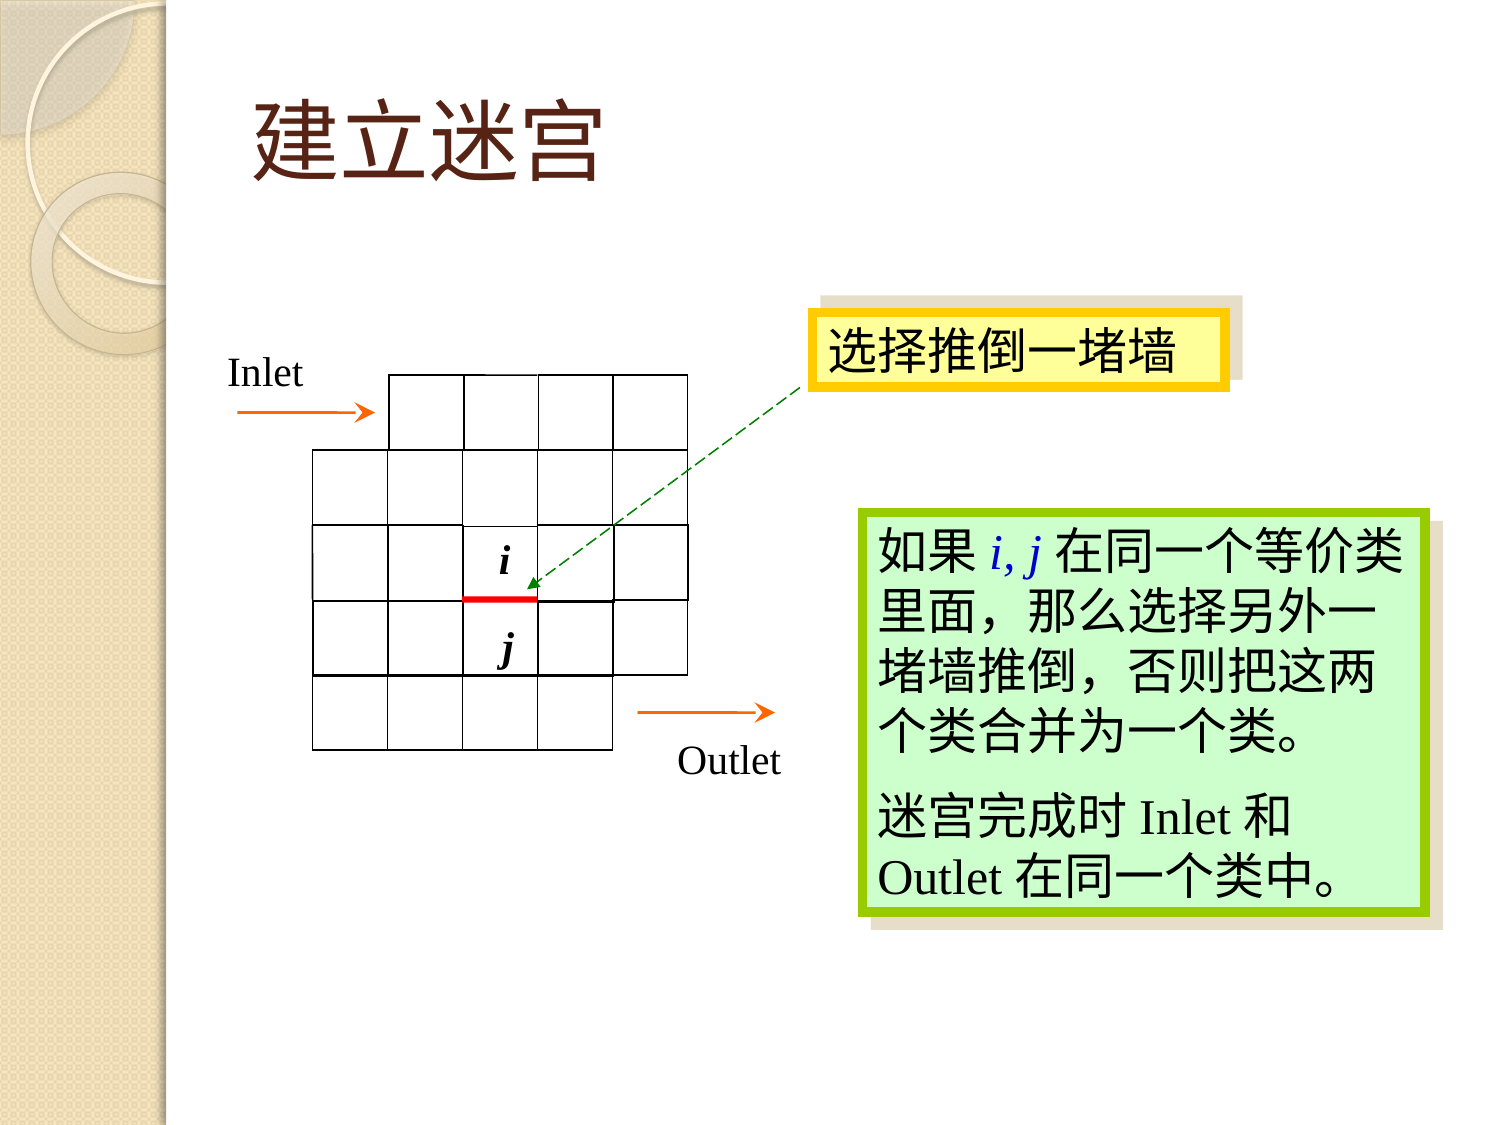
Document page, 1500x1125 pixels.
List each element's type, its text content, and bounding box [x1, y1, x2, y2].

text_box [462, 449, 537, 527]
text_box [612, 374, 688, 450]
text_box Inlet [212, 337, 375, 403]
text_box [537, 449, 613, 525]
text_box [312, 449, 387, 525]
text_box [388, 374, 464, 449]
text_box [613, 524, 688, 599]
text_box [754, 702, 775, 723]
text_box [537, 675, 613, 751]
text_box [537, 525, 613, 601]
text_box [612, 599, 688, 675]
text_box 如果i, j在同一个等价类里面，那么选择另外一堵墙推倒，否则把这两个类合并为一个类。 迷宫完成时Inlet和Outlet在同一个类中。 [862, 512, 1425, 913]
title 建立迷宫 [235, 45, 1466, 233]
text_box j [487, 612, 525, 678]
text_box Outlet [662, 725, 825, 790]
text_box [527, 574, 547, 590]
text_box 选择推倒一堵墙 [812, 312, 1225, 388]
text_box [387, 449, 462, 525]
text_box [354, 403, 376, 423]
text_box i [484, 525, 522, 591]
text_box [313, 601, 388, 675]
text_box [462, 675, 537, 751]
text_box [388, 525, 464, 601]
text_box [538, 601, 612, 675]
text_box [463, 601, 538, 675]
text_box [387, 675, 462, 751]
text_box [612, 450, 688, 525]
text_box [538, 374, 612, 449]
text_box [388, 601, 463, 675]
text_box [312, 675, 387, 751]
